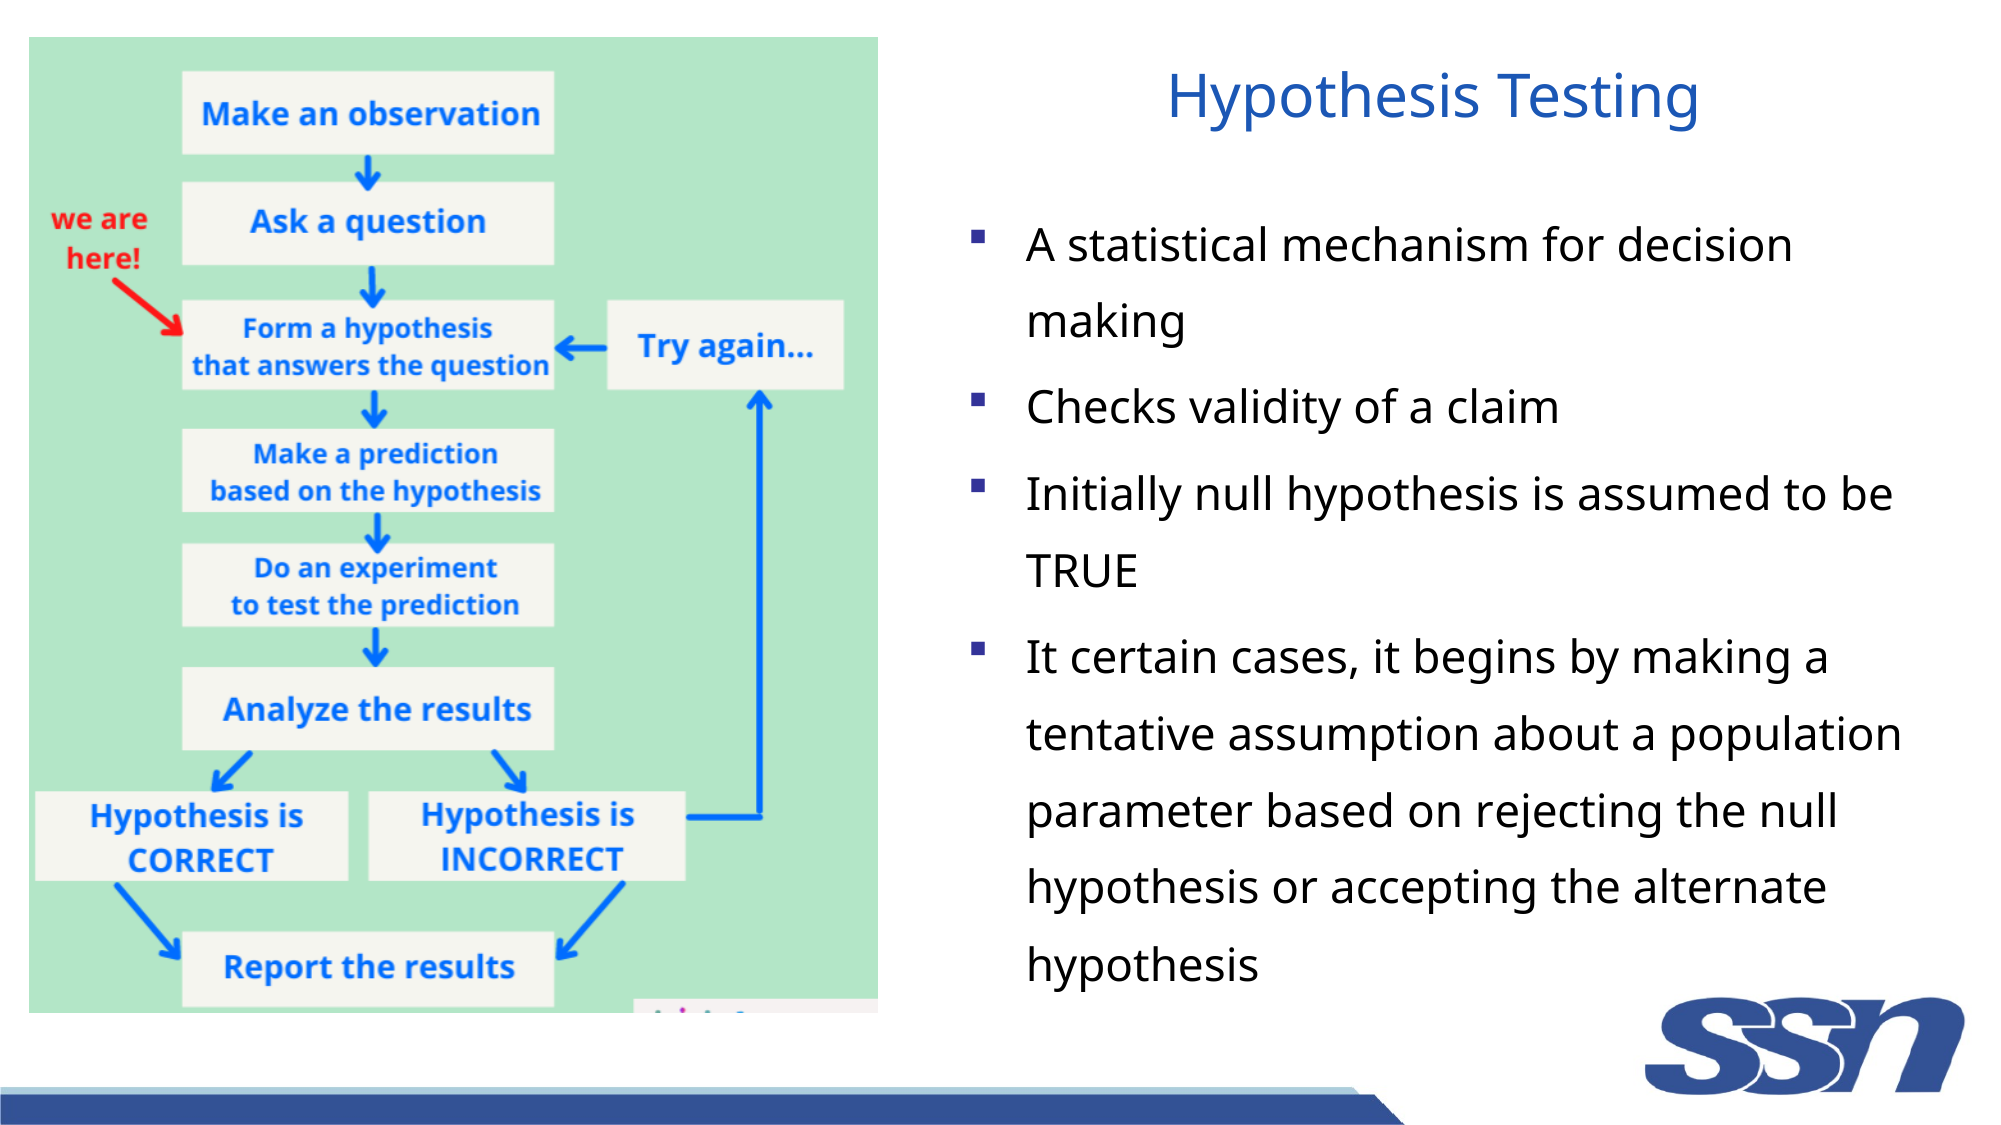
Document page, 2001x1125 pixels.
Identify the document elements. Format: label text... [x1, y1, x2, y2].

picture [0, 37, 1467, 1125]
list A statistical mechanism for decision making Checks validity of a claim Initially null hypothesis is assumed to be TRUE It certain cases, it begins by making a tentative assumption about a population parameter based on rejecting the null hypothesis or accepting the alternate hypothesis [950, 184, 1971, 978]
picture [1625, 986, 1992, 1125]
title Hypothesis Testing [985, 37, 1884, 150]
